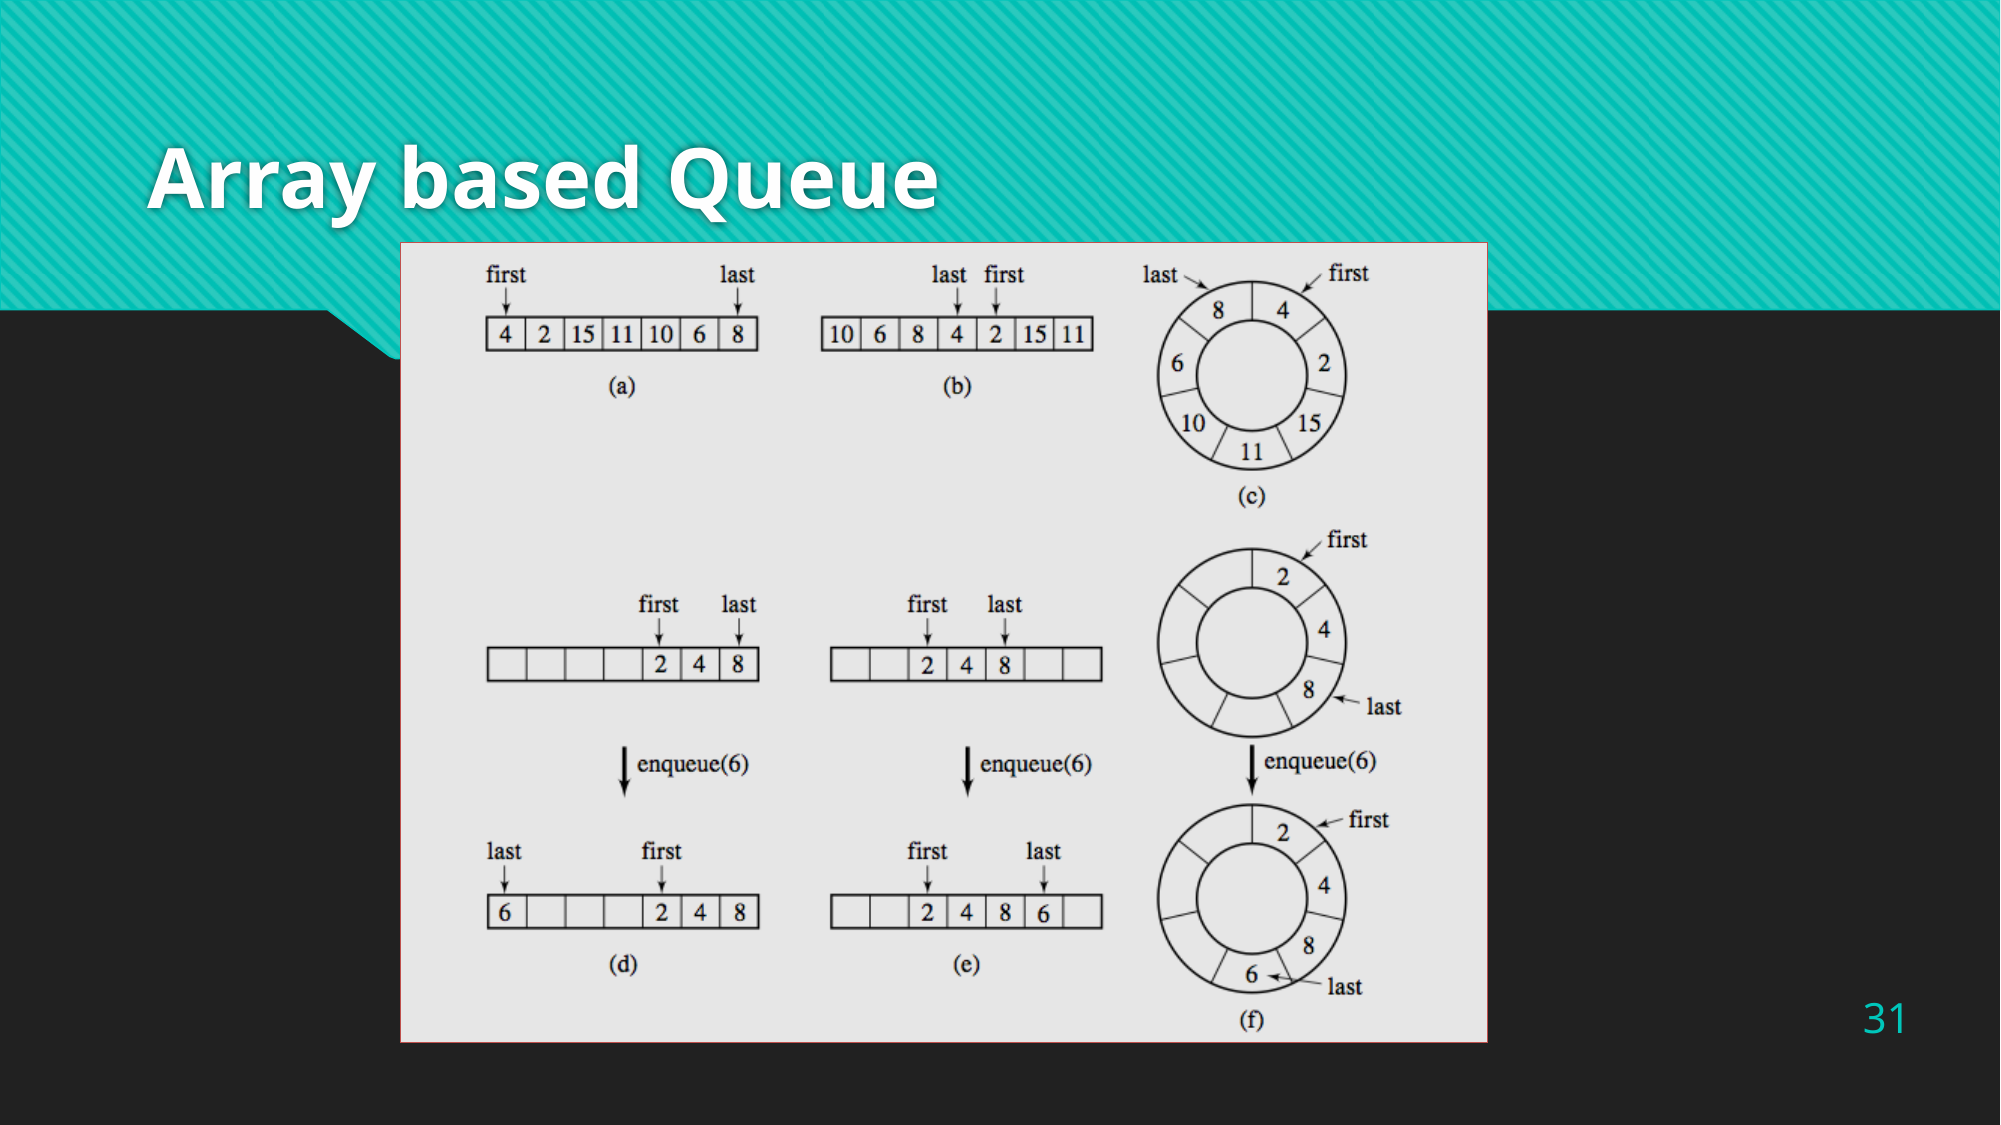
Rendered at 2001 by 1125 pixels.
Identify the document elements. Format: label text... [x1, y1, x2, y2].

title Array based Queue [132, 73, 1868, 233]
picture [400, 242, 1488, 1043]
slide_number 31 [1751, 970, 1926, 1051]
